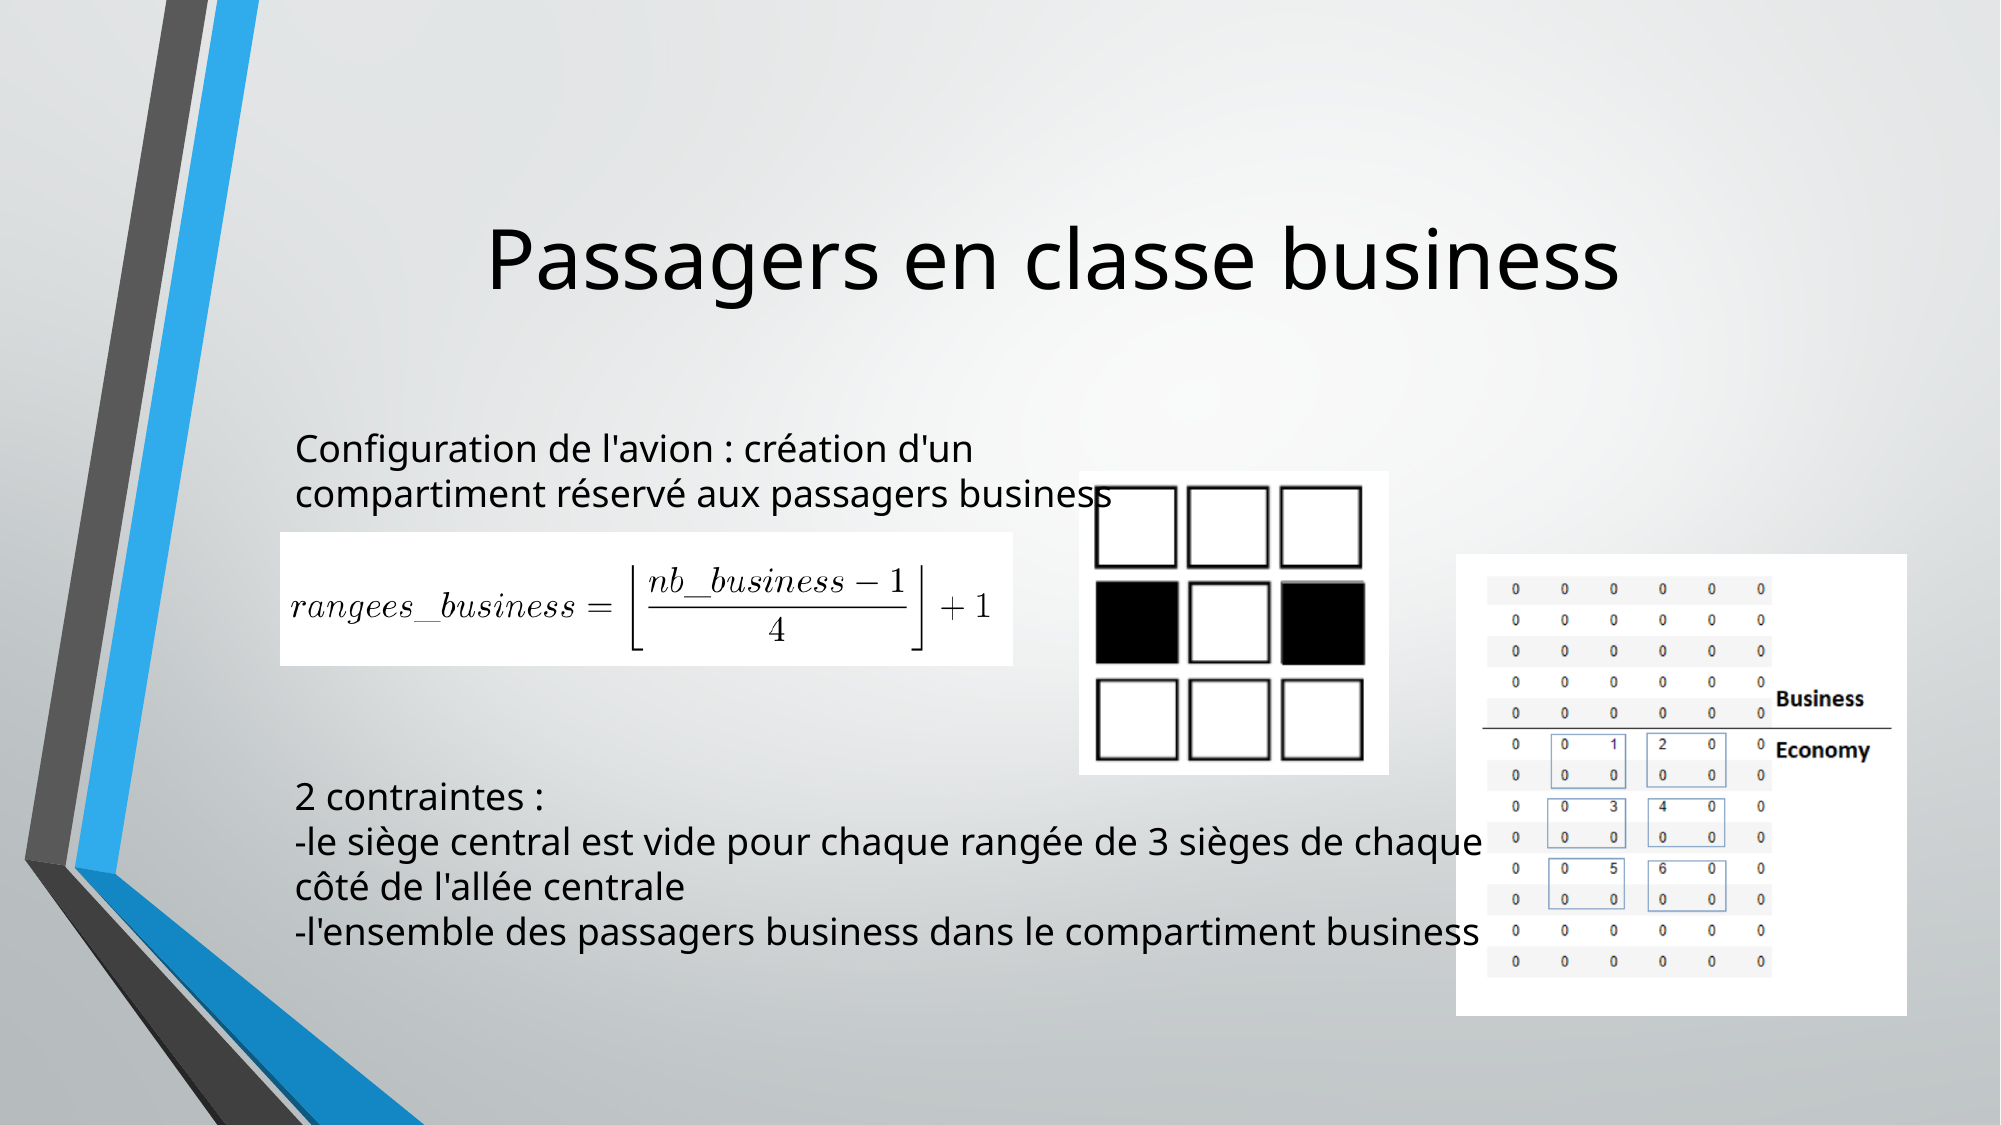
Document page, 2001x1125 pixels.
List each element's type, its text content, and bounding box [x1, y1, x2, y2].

title Passagers en classe business [243, 112, 1887, 400]
picture [279, 532, 1013, 666]
text_box 2 contraintes : -le siège central est vide pour chaque rangée de 3 sièges de chaque côté de l'allée centrale -l'ensemble des passagers business dans le compartiment business [279, 765, 1456, 961]
text_box Configuration de l'avion : création d'un compartiment réservé aux passagers business [279, 417, 1209, 523]
picture [1079, 470, 1390, 775]
picture [1456, 554, 1907, 1017]
